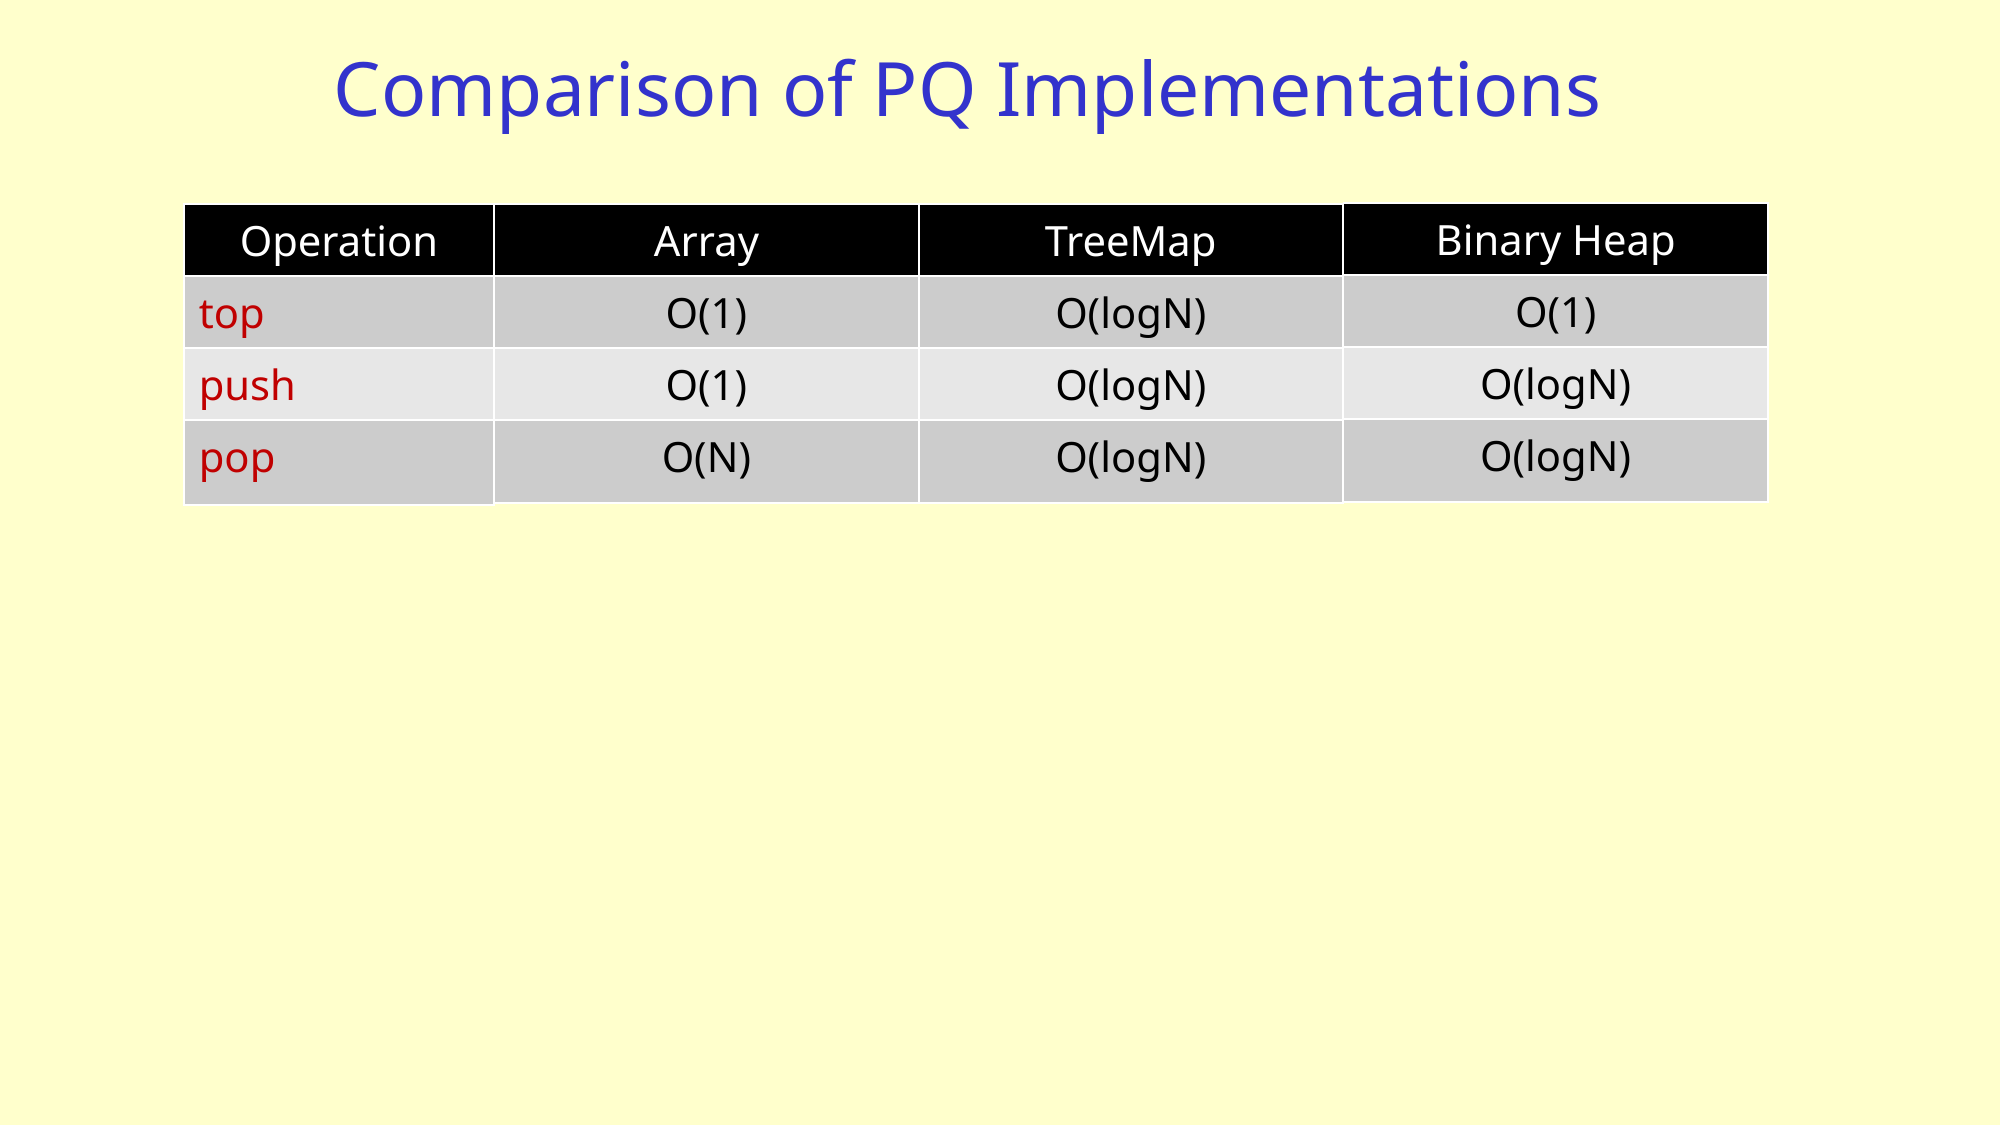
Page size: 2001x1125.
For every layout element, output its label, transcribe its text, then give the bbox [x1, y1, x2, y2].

table_header TreeMap [920, 205, 1342, 275]
table_cell pop [185, 421, 493, 504]
table_cell O(N) [495, 421, 918, 502]
table_header Array [495, 205, 918, 275]
table_cell O(1) [1344, 276, 1767, 346]
table_cell push [185, 349, 493, 419]
table_cell O(logN) [920, 349, 1342, 419]
table_cell O(logN) [920, 277, 1342, 347]
table_cell O(logN) [1344, 348, 1767, 418]
table_header Operation [185, 205, 493, 275]
table_cell O(1) [495, 349, 918, 419]
table_header Binary Heap [1344, 204, 1767, 274]
table_cell O(1) [495, 277, 918, 347]
table_cell O(logN) [920, 421, 1342, 502]
table_cell O(logN) [1344, 420, 1767, 501]
table_cell top [185, 277, 493, 347]
title Comparison of PQ Implementations [93, 40, 1843, 133]
